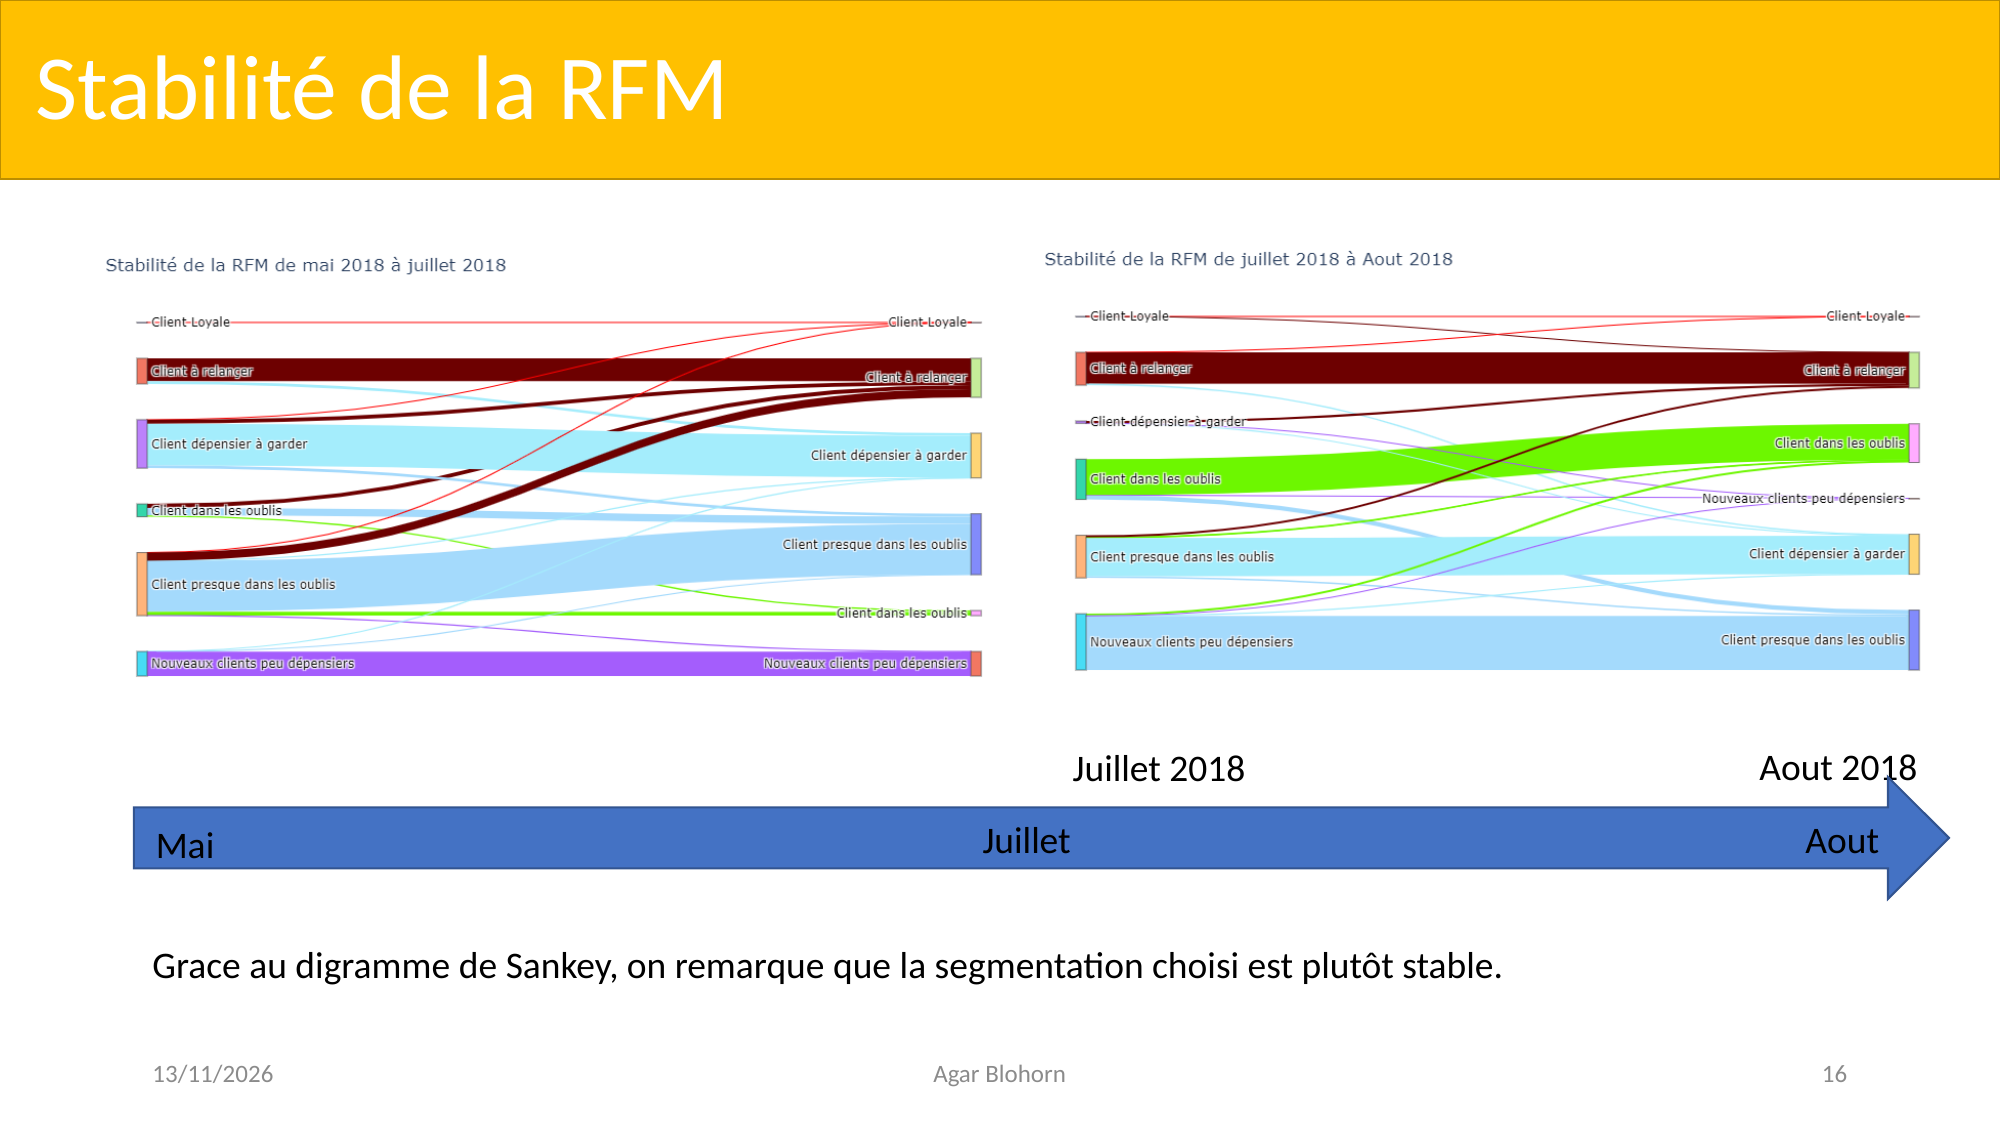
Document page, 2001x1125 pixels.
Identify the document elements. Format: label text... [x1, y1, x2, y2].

footer Agar Blohorn [662, 1042, 1338, 1103]
list Grace au digramme de Sankey, on remarque que la segmentation choisi est plutôt stable. [137, 905, 1933, 1028]
text_box Juillet 2018 [1058, 752, 1289, 776]
text_box Stabilité de la RFM [0, 0, 2000, 180]
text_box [133, 776, 1949, 899]
slide_number 16 [1412, 1042, 1863, 1103]
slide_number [137, 1042, 588, 1103]
text_box Aout 2018 [1744, 752, 1976, 796]
picture [55, 214, 2000, 758]
